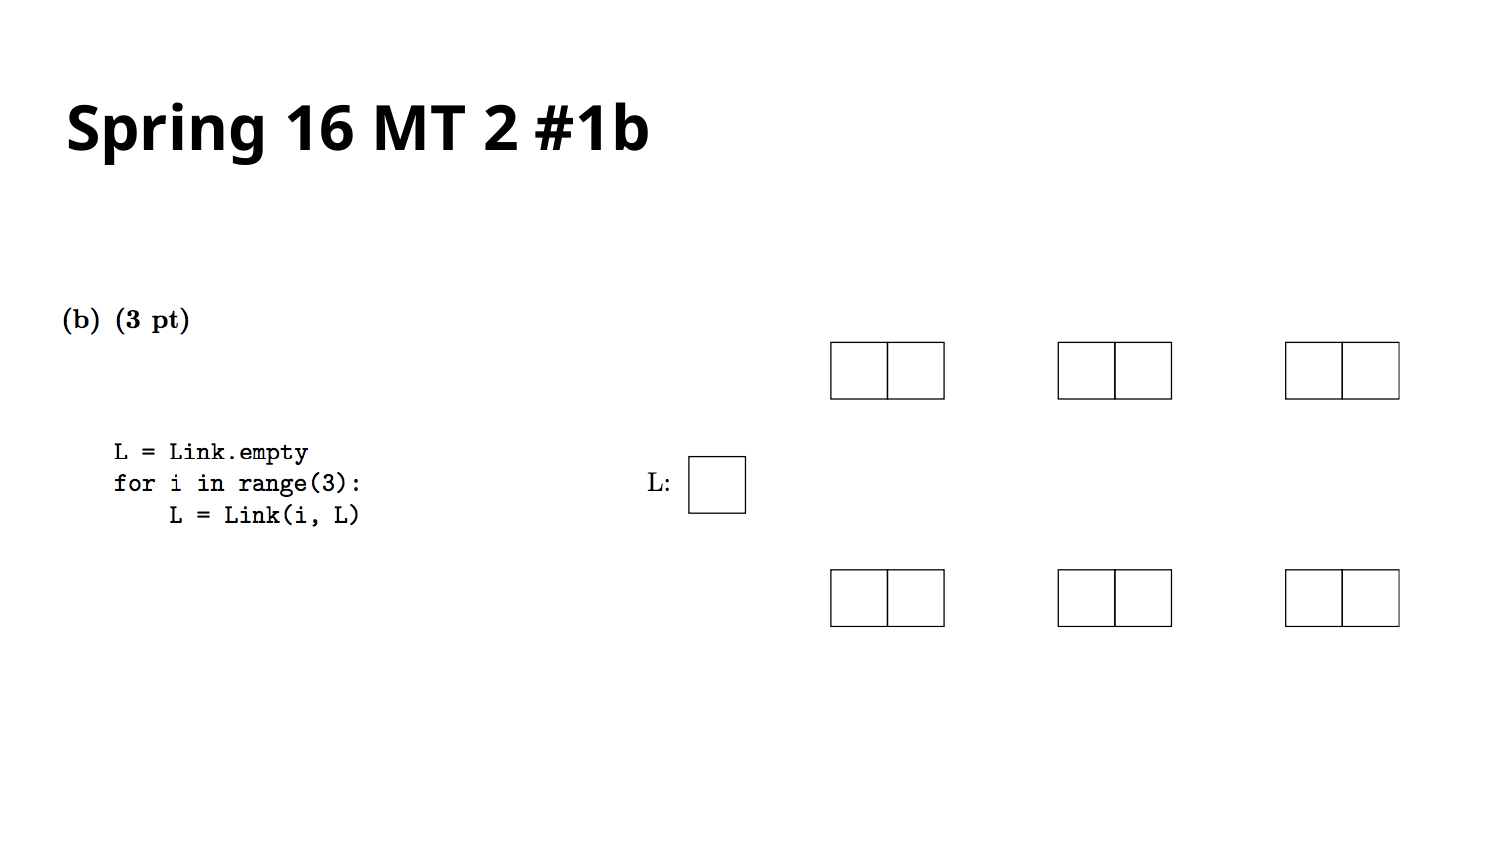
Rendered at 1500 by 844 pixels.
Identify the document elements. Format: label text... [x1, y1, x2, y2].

title Spring 16 MT 2 #1b [51, 72, 1449, 176]
picture [24, 292, 1476, 710]
